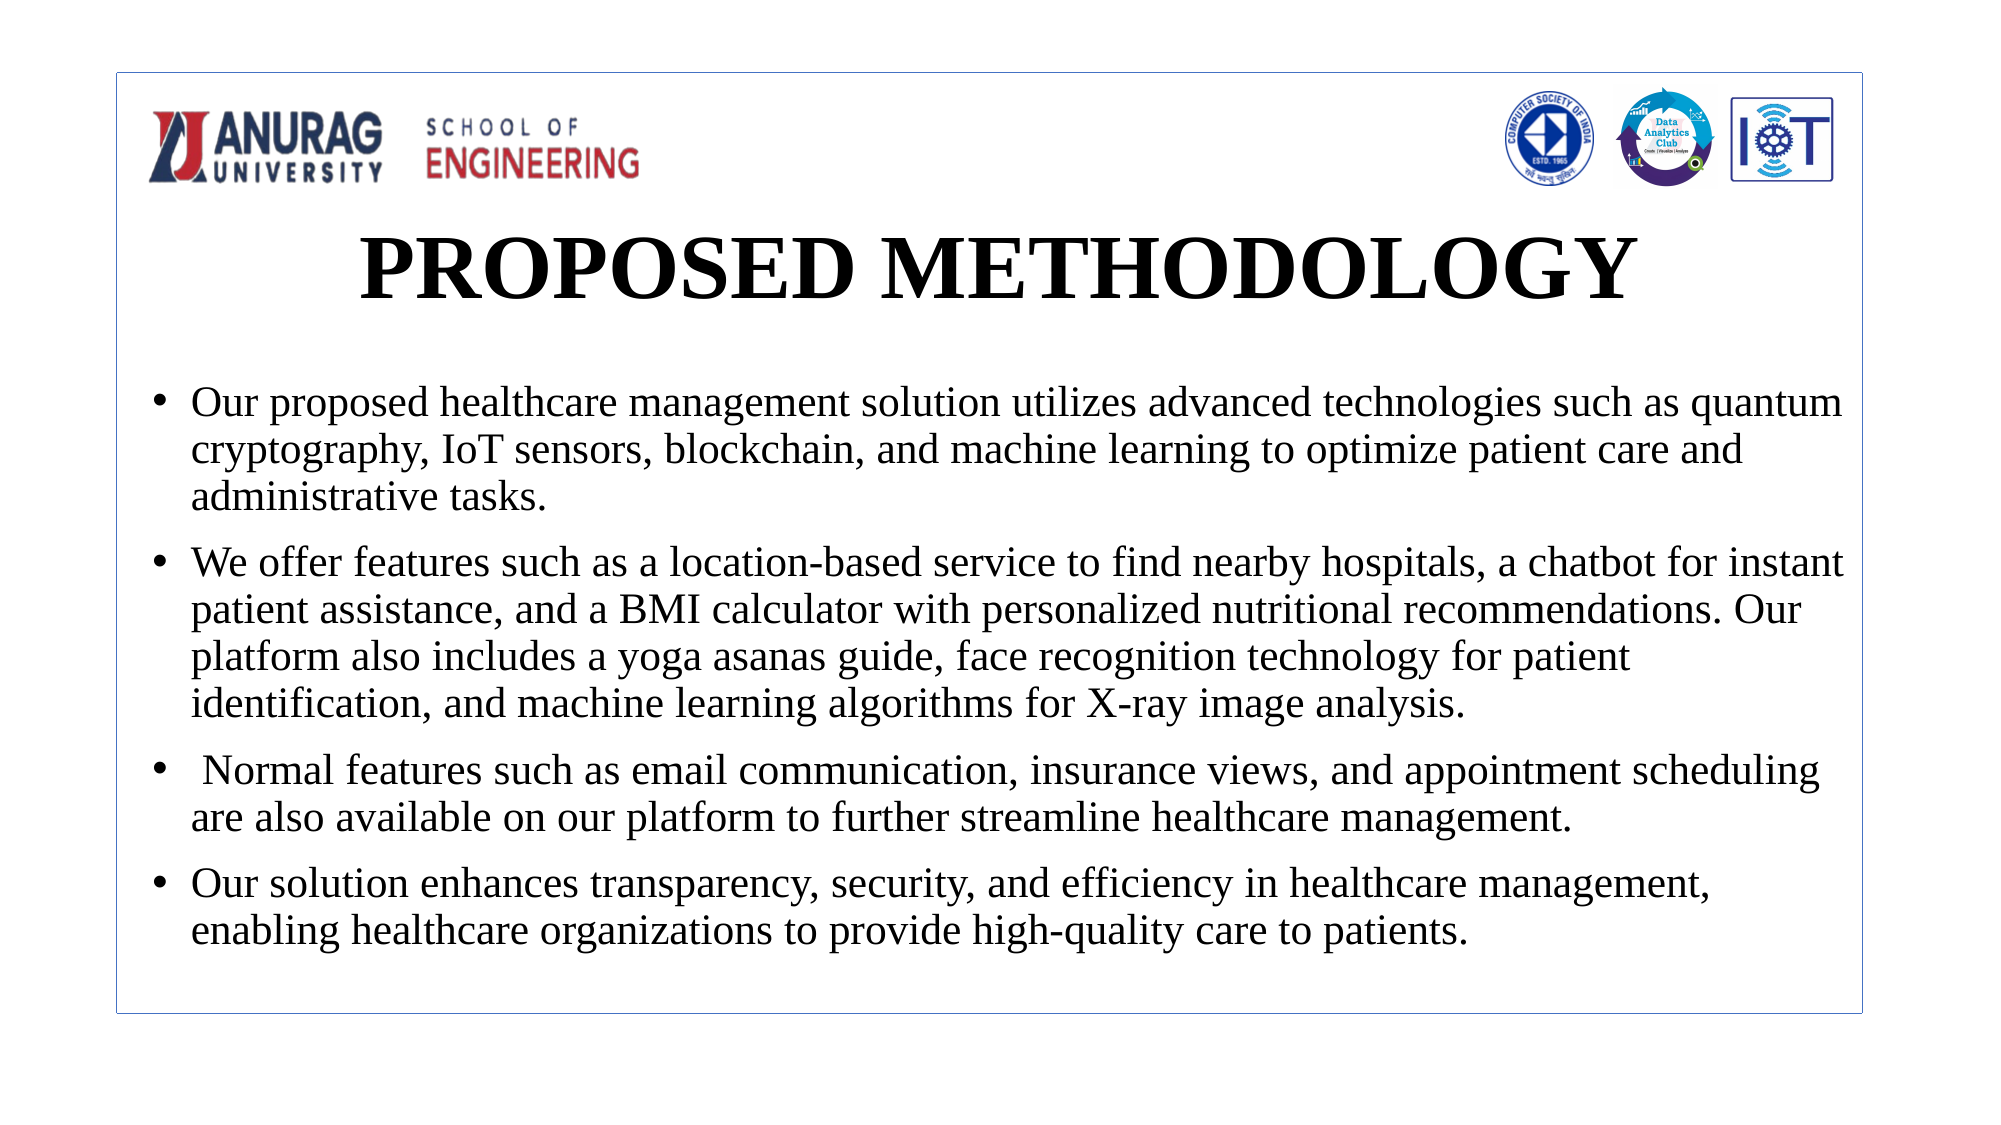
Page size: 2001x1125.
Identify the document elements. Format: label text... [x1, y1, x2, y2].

picture [1613, 84, 1718, 189]
title PROPOSED METHODOLOGY [681, 165, 1862, 299]
picture [97, 28, 681, 304]
list Our proposed healthcare management solution utilizes advanced technologies such as quantum cryptography, IoT sensors, blockchain, and machine learning to optimize patient care and administrative tasks. We offer features such as a location-based service to find nearby hospitals, a chatbot for instant patient assistance, and a BMI calculator with personalized nutritional recommendations. Our platform also includes a yoga asanas guide, face recognition technology for patient identification, and machine learning algorithms for X-ray image analysis. Normal features such as email communication, insurance views, and appointment scheduling are also available on our platform to further streamline healthcare management. Our solution enhances transparency, security, and efficiency in healthcare management, enabling healthcare organizations to provide high-quality care to patients. [137, 299, 1862, 1013]
picture [1729, 97, 1834, 182]
picture [1505, 91, 1594, 186]
